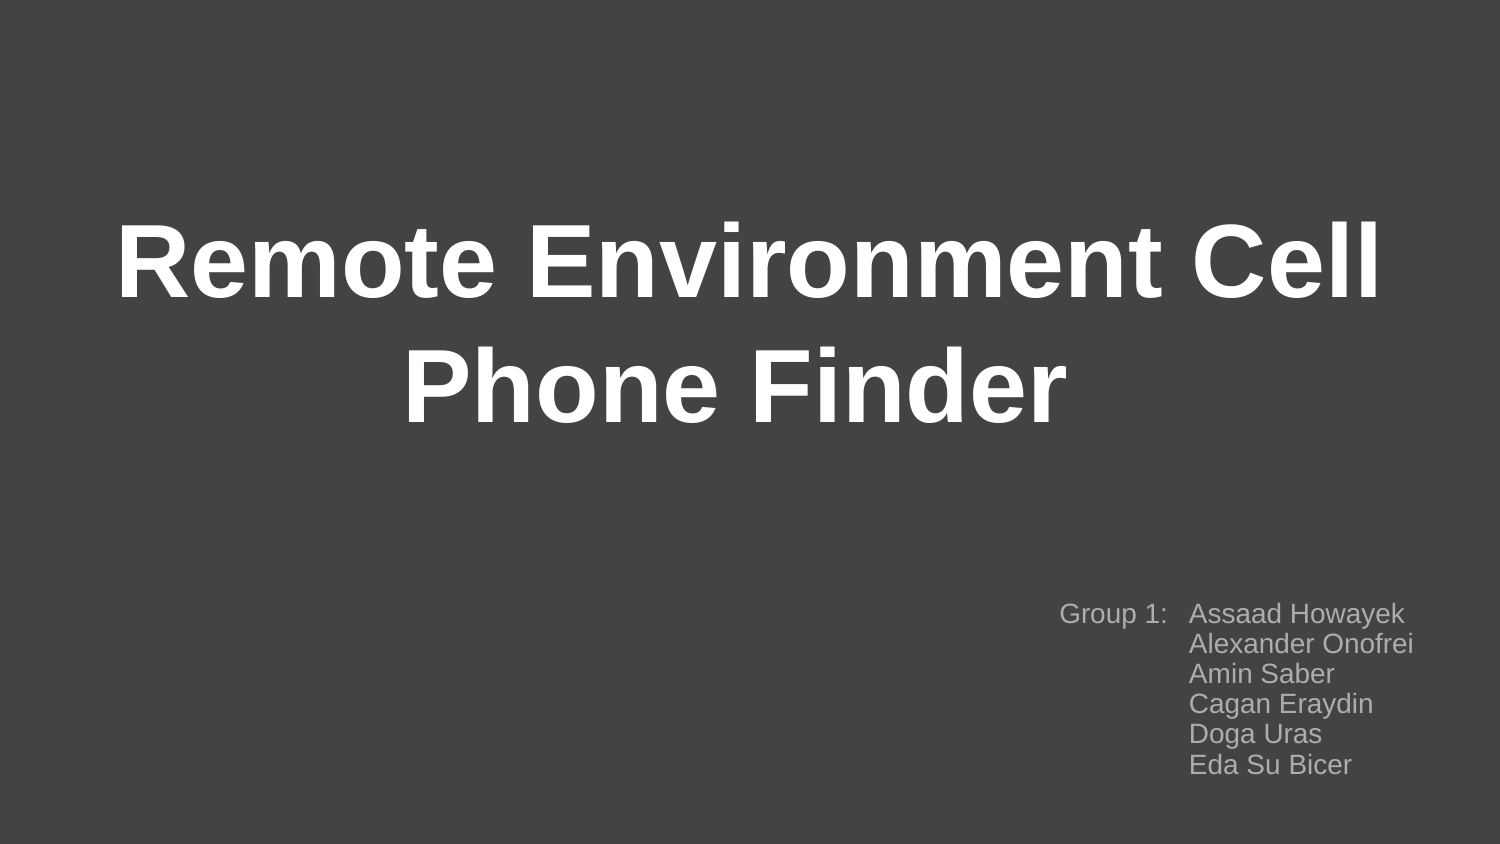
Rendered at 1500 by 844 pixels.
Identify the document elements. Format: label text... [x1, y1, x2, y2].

title Remote Environment Cell Phone Finder [51, 122, 1449, 459]
subtitle Assaad Howayek Alexander Onofrei Amin Saber Cagan Eraydin Doga Uras Eda Su Bicer [1173, 584, 1500, 824]
text_box Group 1: [1044, 584, 1188, 645]
